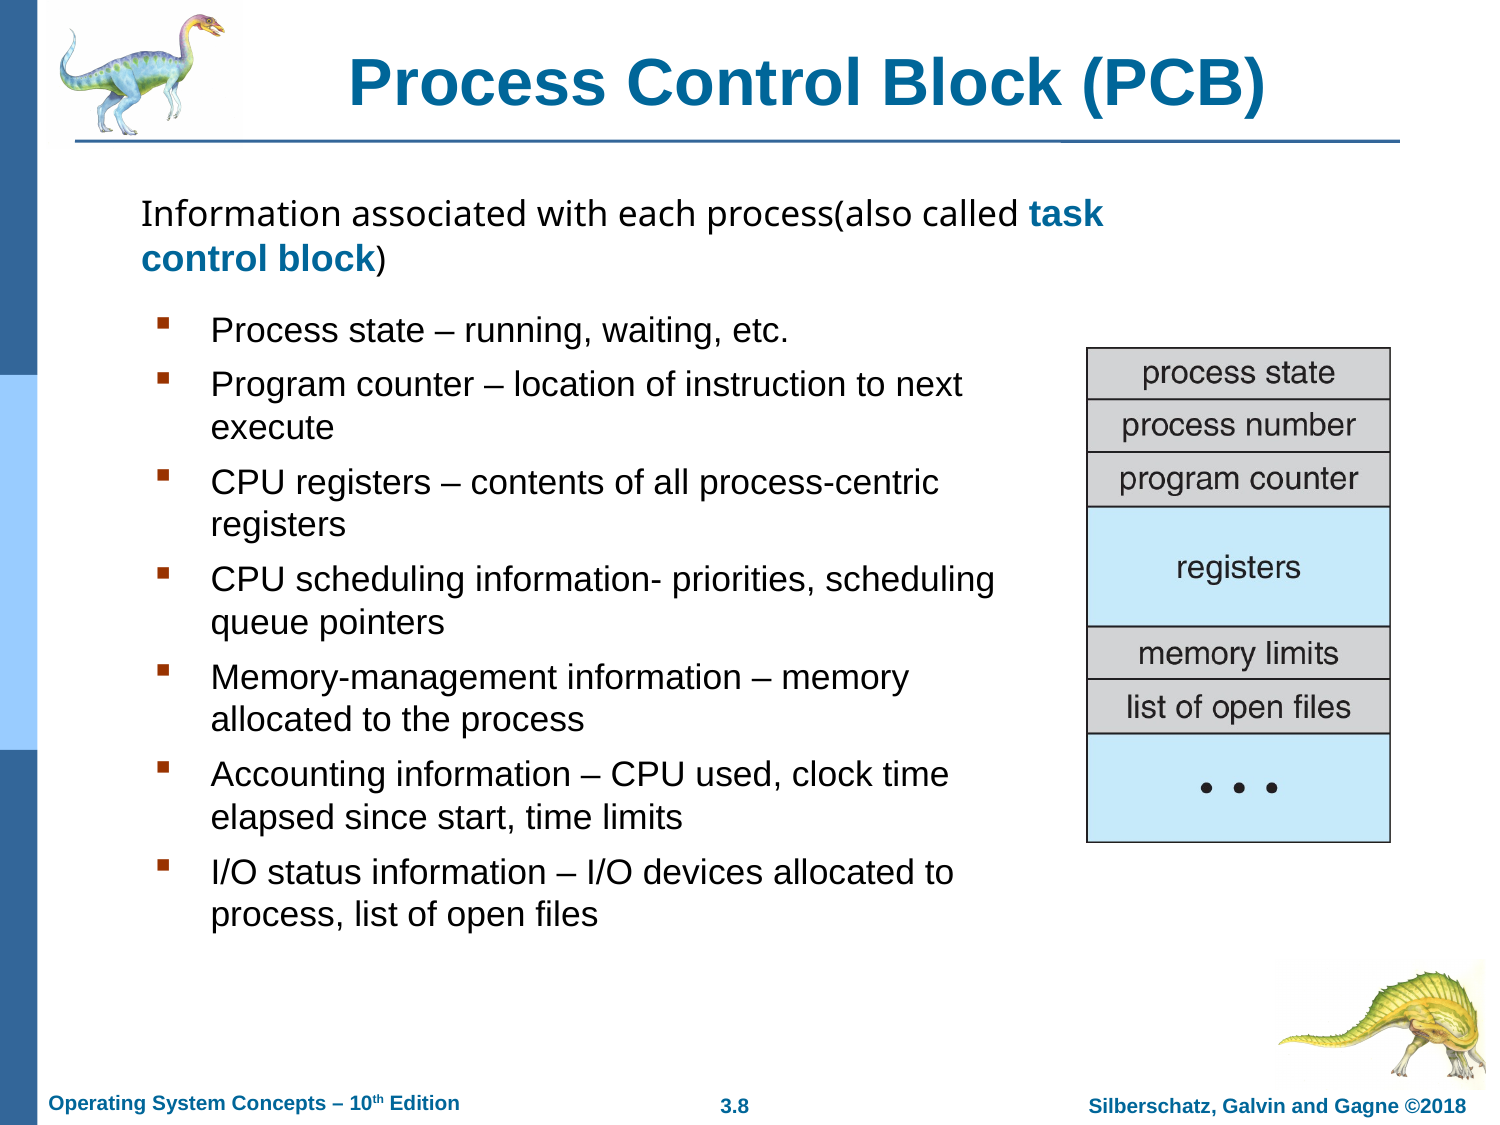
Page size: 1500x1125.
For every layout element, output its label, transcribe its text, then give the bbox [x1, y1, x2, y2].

title Process Control Block (PCB) [191, 31, 1425, 127]
list Process state – running, waiting, etc. Program counter – location of instruction to next execute CPU registers – contents of all process-centric registers CPU scheduling information- priorities, scheduling queue pointers Memory-management information – memory allocated to the process Accounting information – CPU used, clock time elapsed since start, time limits I/O status information – I/O devices allocated to process, list of open files [139, 332, 1061, 1024]
picture [1086, 347, 1391, 843]
picture [1275, 959, 1486, 1090]
picture [46, 0, 243, 149]
text_box Information associated with each process(also called task control block) [126, 182, 1254, 332]
